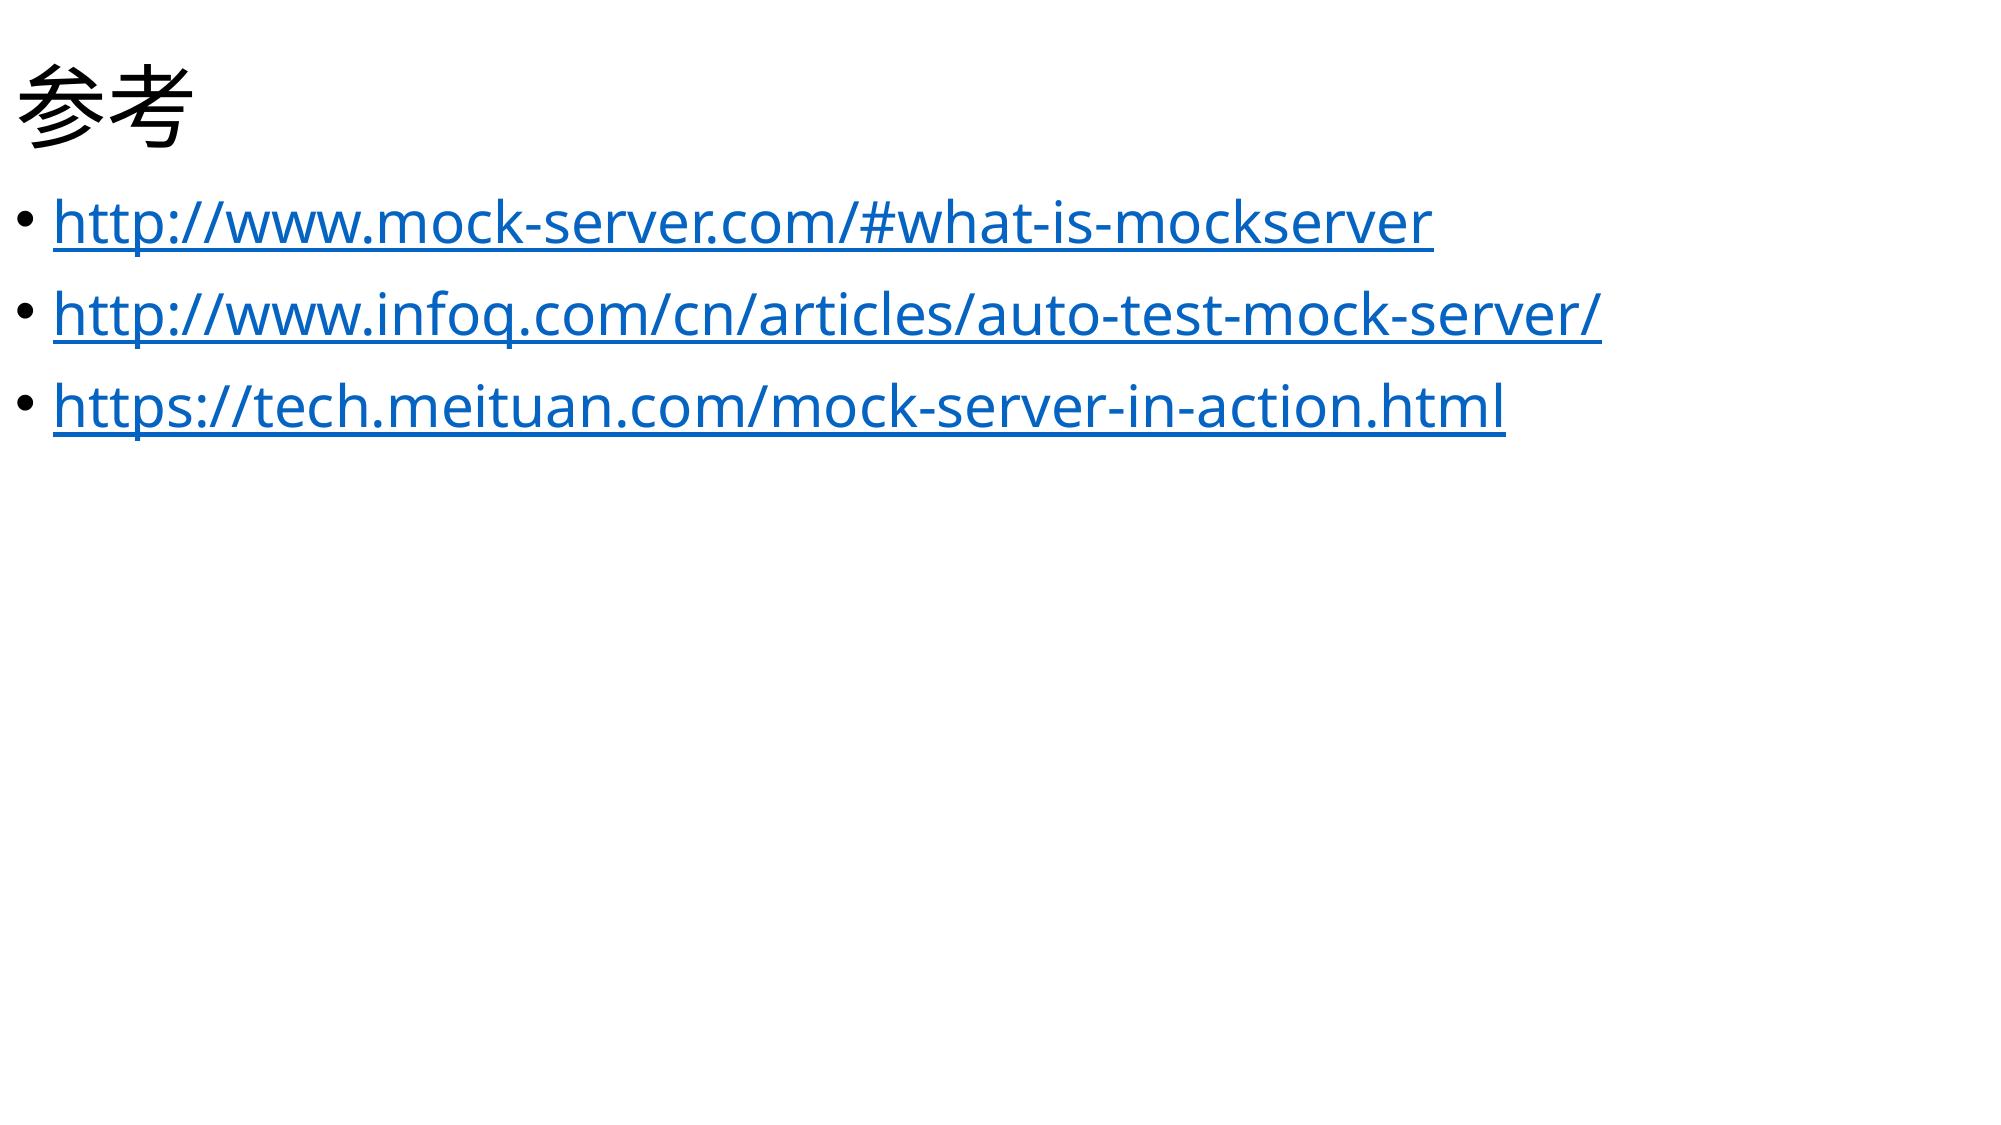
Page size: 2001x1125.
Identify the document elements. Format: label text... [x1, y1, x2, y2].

title 参考 [0, 3, 1725, 178]
list http://www.mock-server.com/#what-is-mockserver http://www.infoq.com/cn/articles/auto-test-mock-server/ https://tech.meituan.com/mock-server-in-action.html [0, 178, 2000, 1122]
